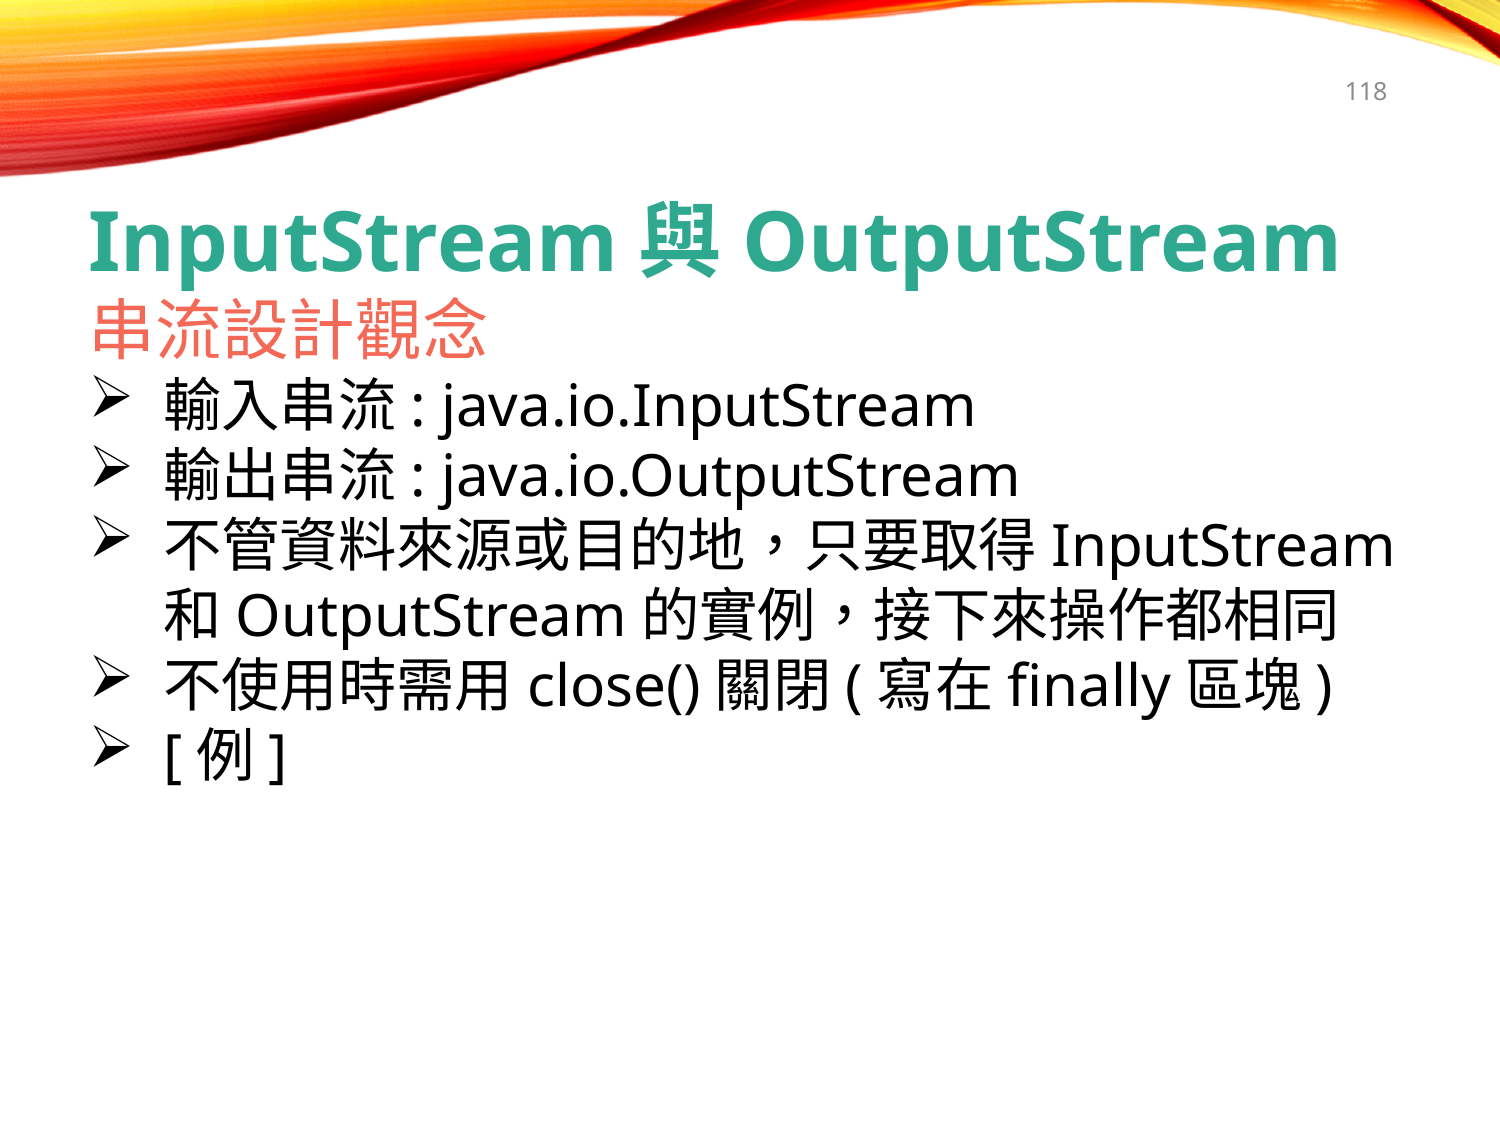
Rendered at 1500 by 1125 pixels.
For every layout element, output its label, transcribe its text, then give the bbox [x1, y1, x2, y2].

text_box InputStream與OutputStream 串流設計觀念 輸入串流: java.io.InputStream 輸出串流: java.io.OutputStream 不管資料來源或目的地，只要取得InputStream和OutputStream的實例，接下來操作都相同 不使用時需用close()關閉(寫在finally區塊) [例] [0, 180, 1500, 796]
slide_number 118 [1078, 62, 1403, 123]
picture [0, 0, 1500, 178]
